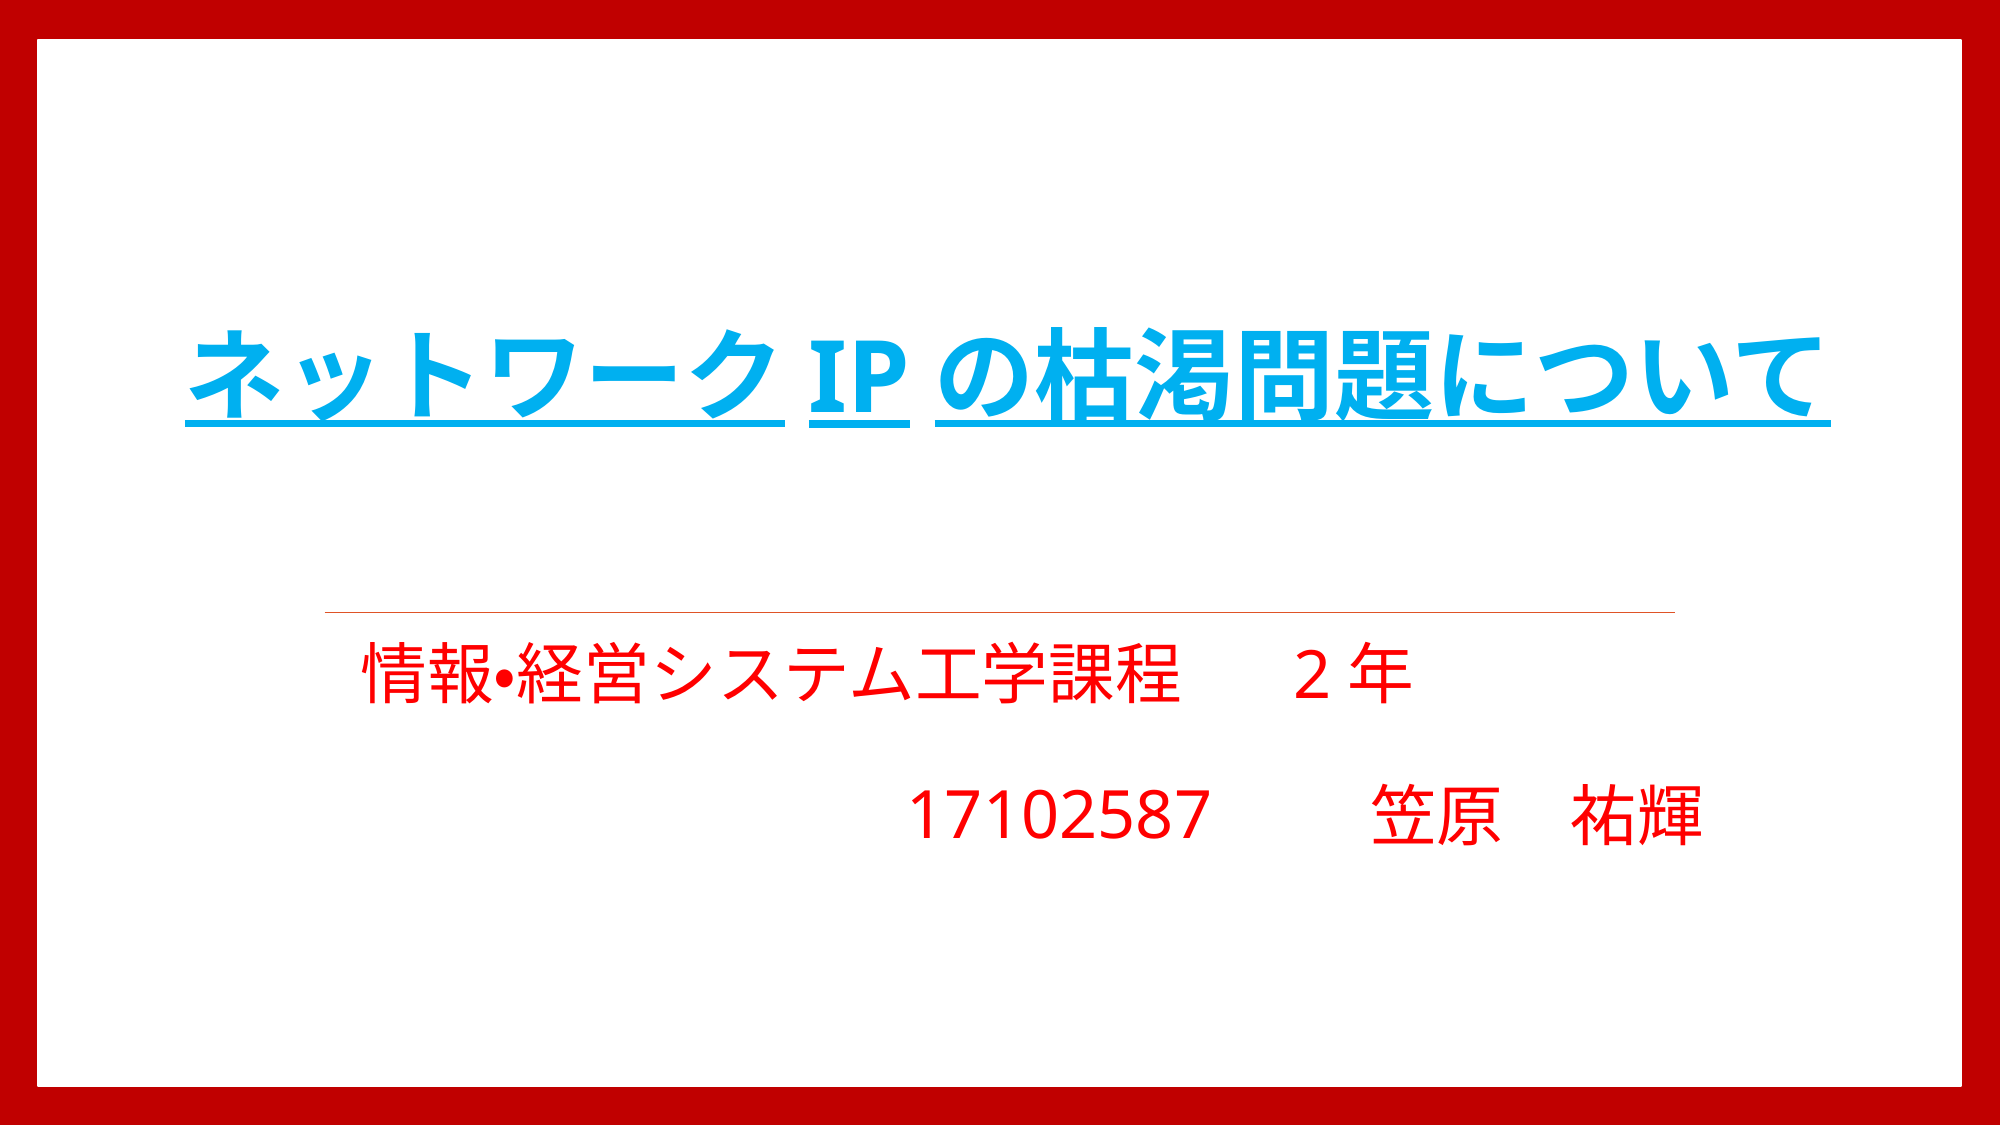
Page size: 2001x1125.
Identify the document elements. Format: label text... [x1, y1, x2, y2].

text_box 笠原 祐輝 [1355, 766, 1719, 861]
text_box 17102587 [891, 764, 1228, 860]
text_box ネットワークIPの枯渇問題について [170, 305, 1847, 441]
text_box 情報・経営システム工学課程 [345, 624, 1198, 720]
text_box 2年 [1278, 624, 1429, 720]
